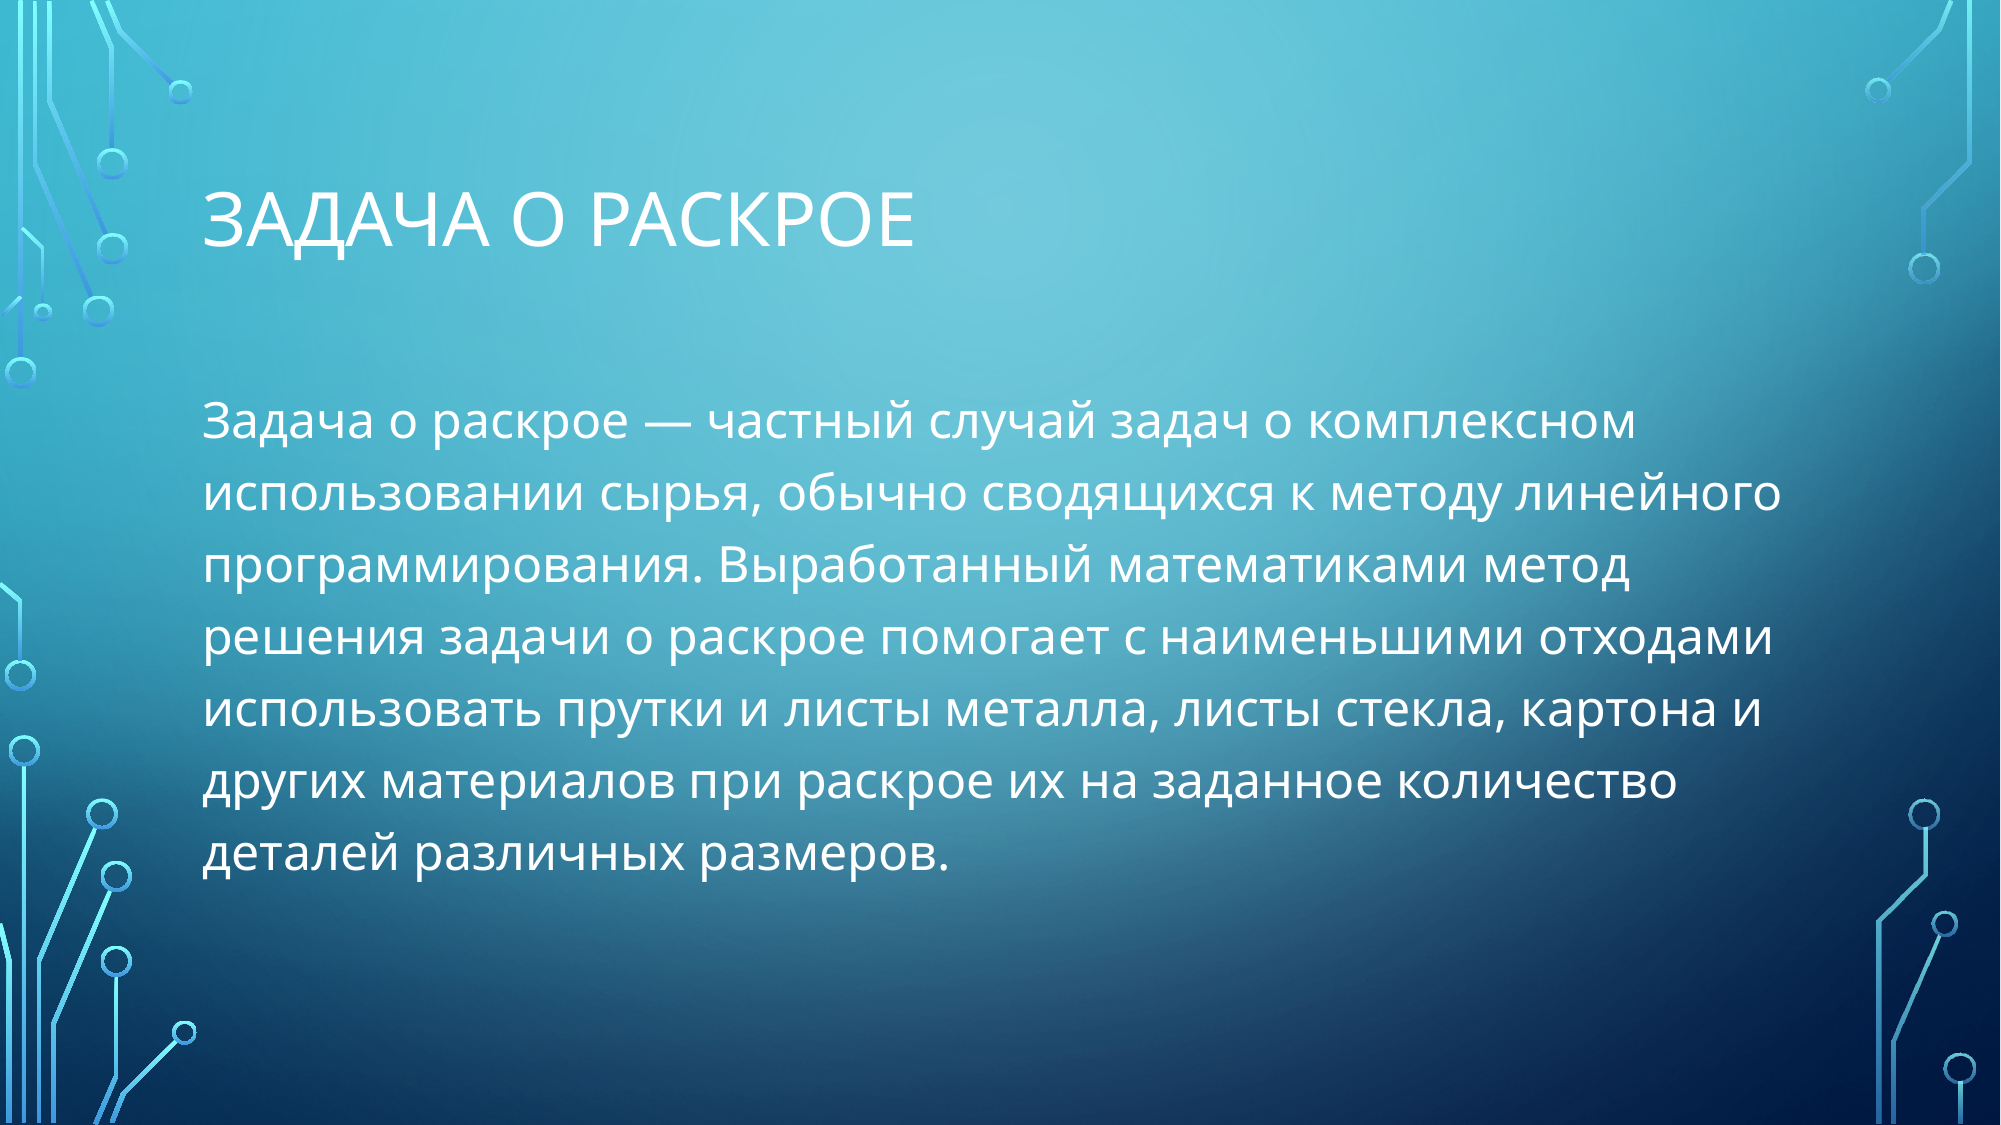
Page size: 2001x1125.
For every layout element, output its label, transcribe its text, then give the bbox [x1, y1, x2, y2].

title Задача о раскрое [187, 101, 1813, 344]
list Задача о раскрое — частный случай задач о комплексном использовании сырья, обычно сводящихся к методу линейного программирования. Выработанный математиками метод решения задачи о раскрое помогает с наименьшими отходами использовать прутки и листы металла, листы стекла, картона и других материалов при раскрое их на заданное количество деталей различных размеров. [187, 369, 1813, 950]
